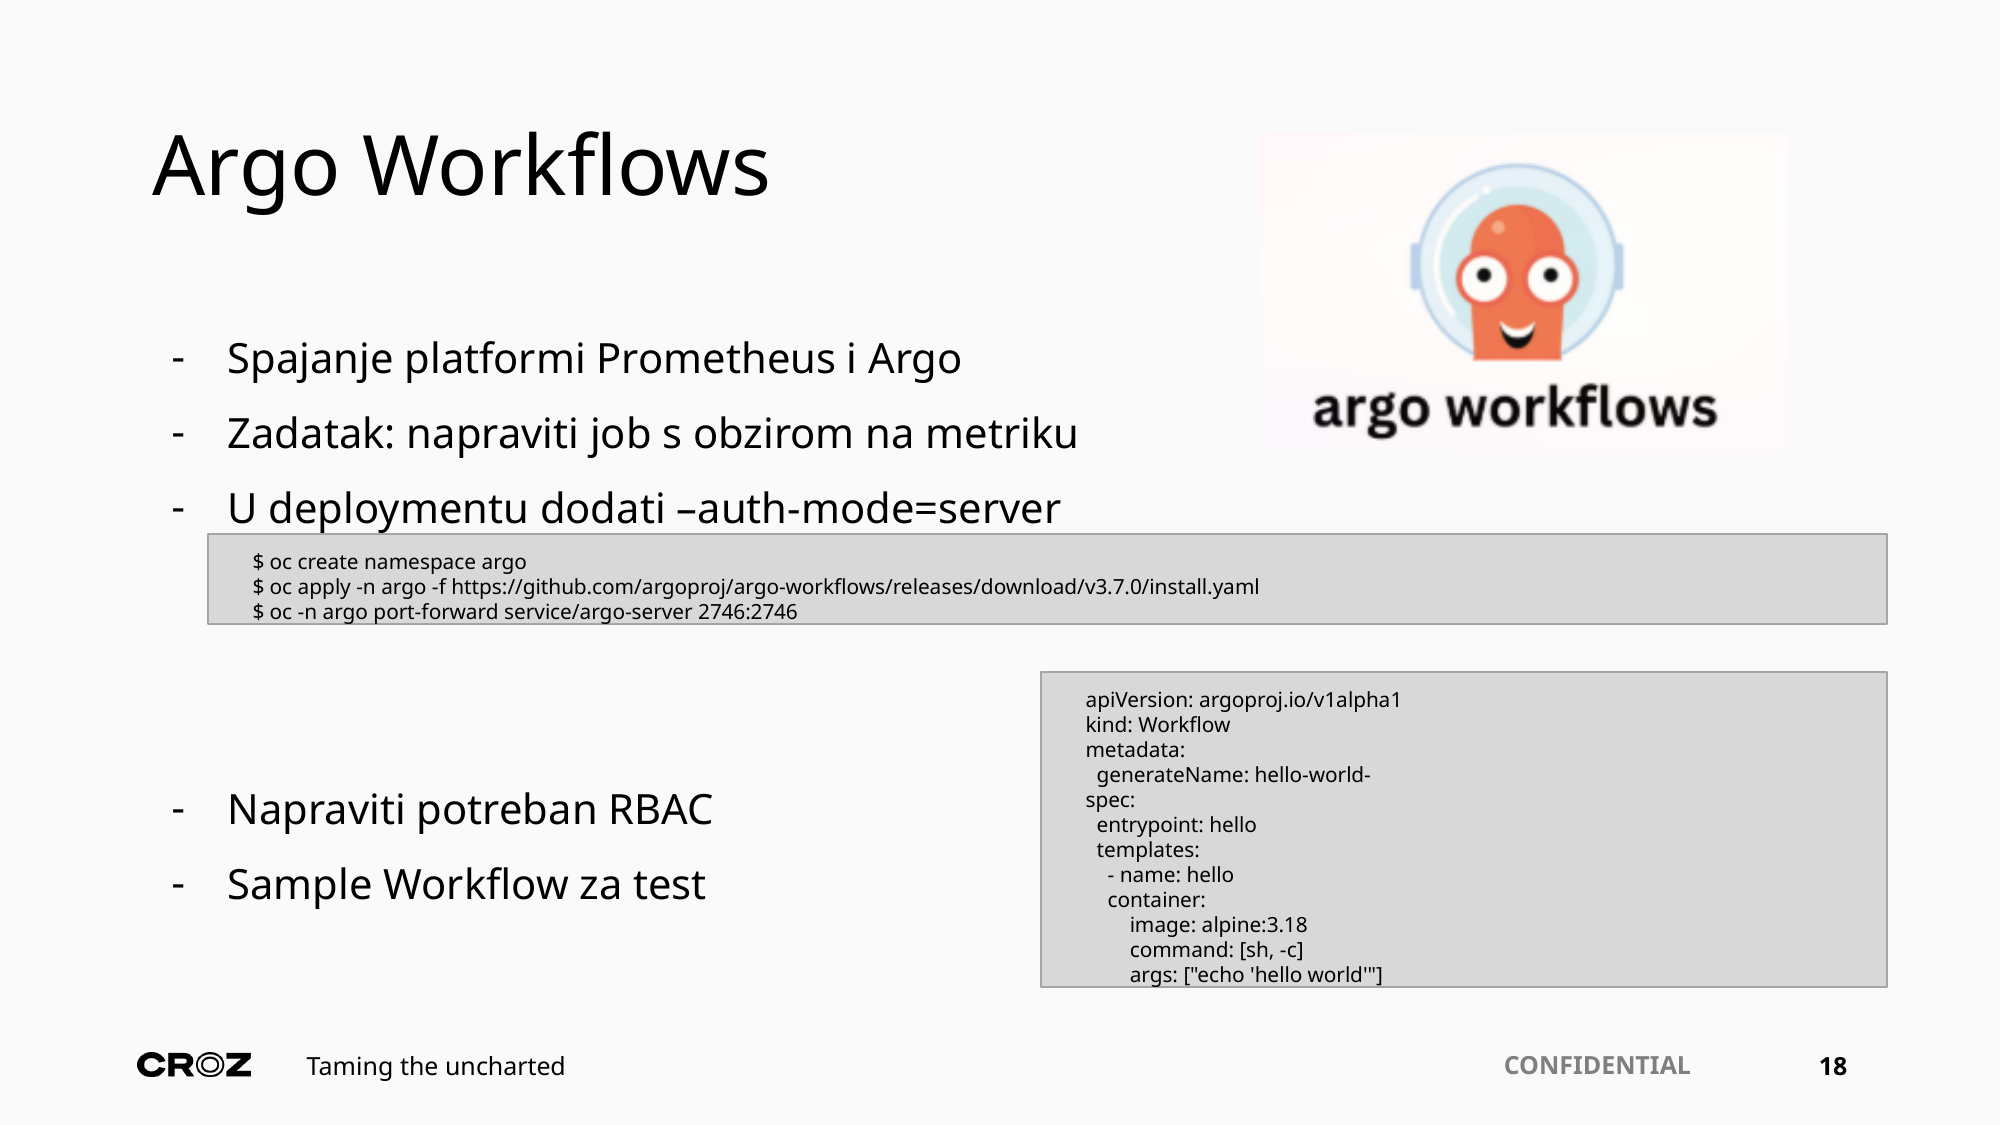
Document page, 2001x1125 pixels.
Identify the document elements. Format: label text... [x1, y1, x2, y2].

picture [1258, 133, 1789, 453]
list Spajanje platformi Prometheus i Argo Zadatak: napraviti job s obzirom na metriku U deploymentu dodati –auth-mode=server Napraviti potreban RBAC Sample Workflow za test [137, 299, 1863, 1014]
picture [137, 1052, 251, 1077]
text_box apiVersion: argoproj.io/v1alpha1 kind: Workflow metadata: generateName: hello-world- spec: entrypoint: hello templates: - name: hello container: image: alpine:3.18 command: [sh, -c] args: ["echo 'hello world'"] [1040, 672, 1887, 987]
title Argo Workflows [137, 59, 1863, 278]
text_box $ oc create namespace argo $ oc apply -n argo -f https://github.com/argoproj/argo-workflows/releases/download/v3.7.0/install.yaml $ oc -n argo port-forward service/argo-server 2746:2746 [207, 534, 1887, 624]
